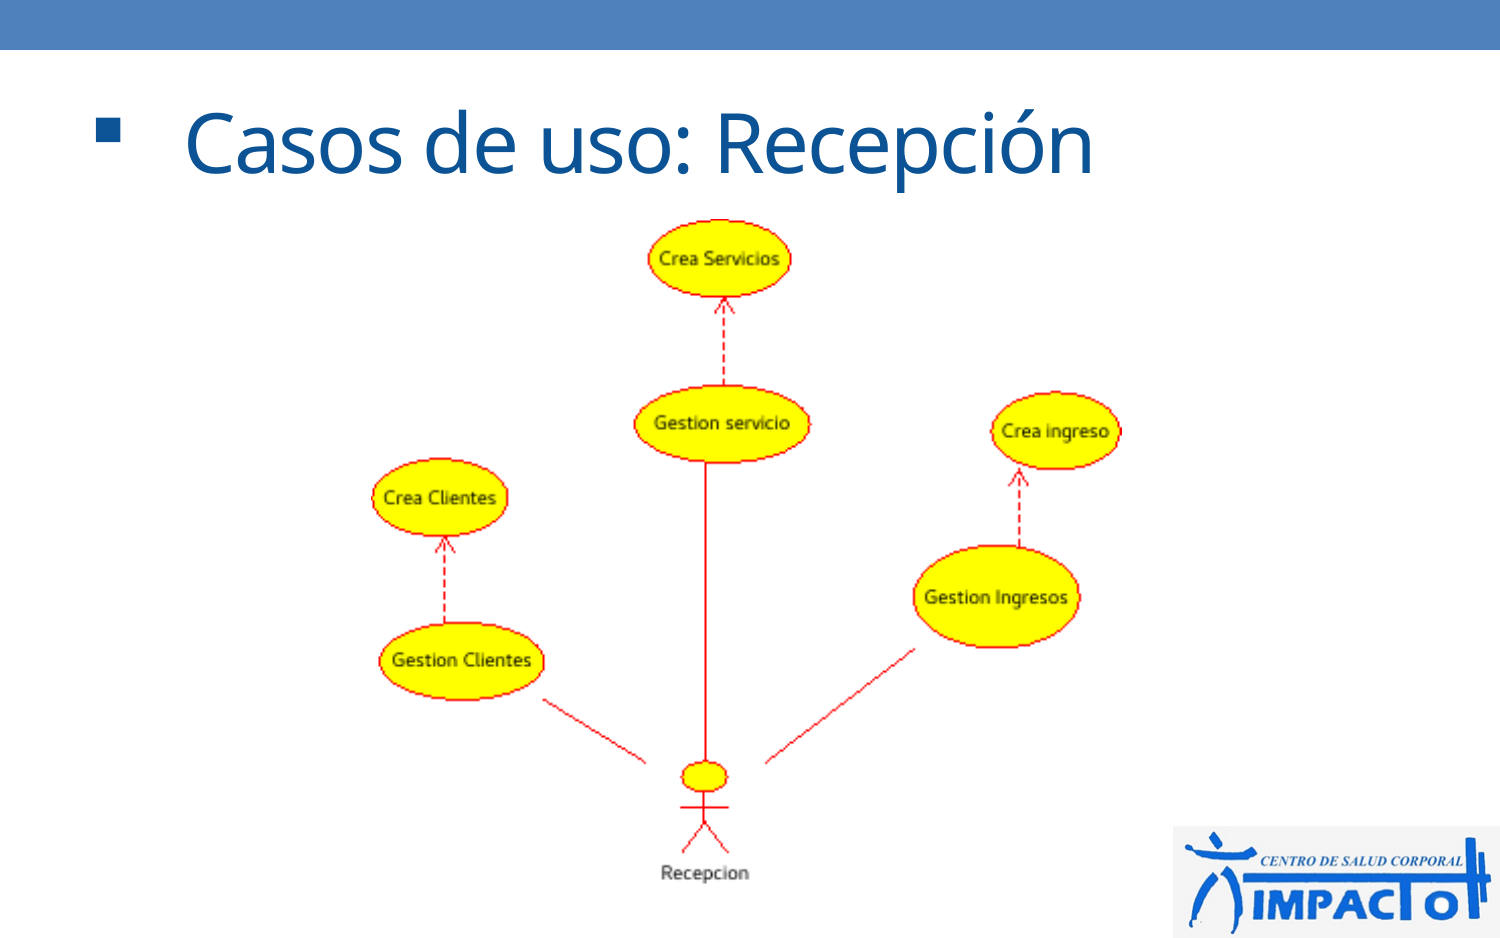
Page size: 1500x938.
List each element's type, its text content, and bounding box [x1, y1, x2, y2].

text_box Casos de uso: Recepción [74, 72, 1425, 209]
picture [370, 219, 1123, 886]
picture [1173, 826, 1500, 938]
